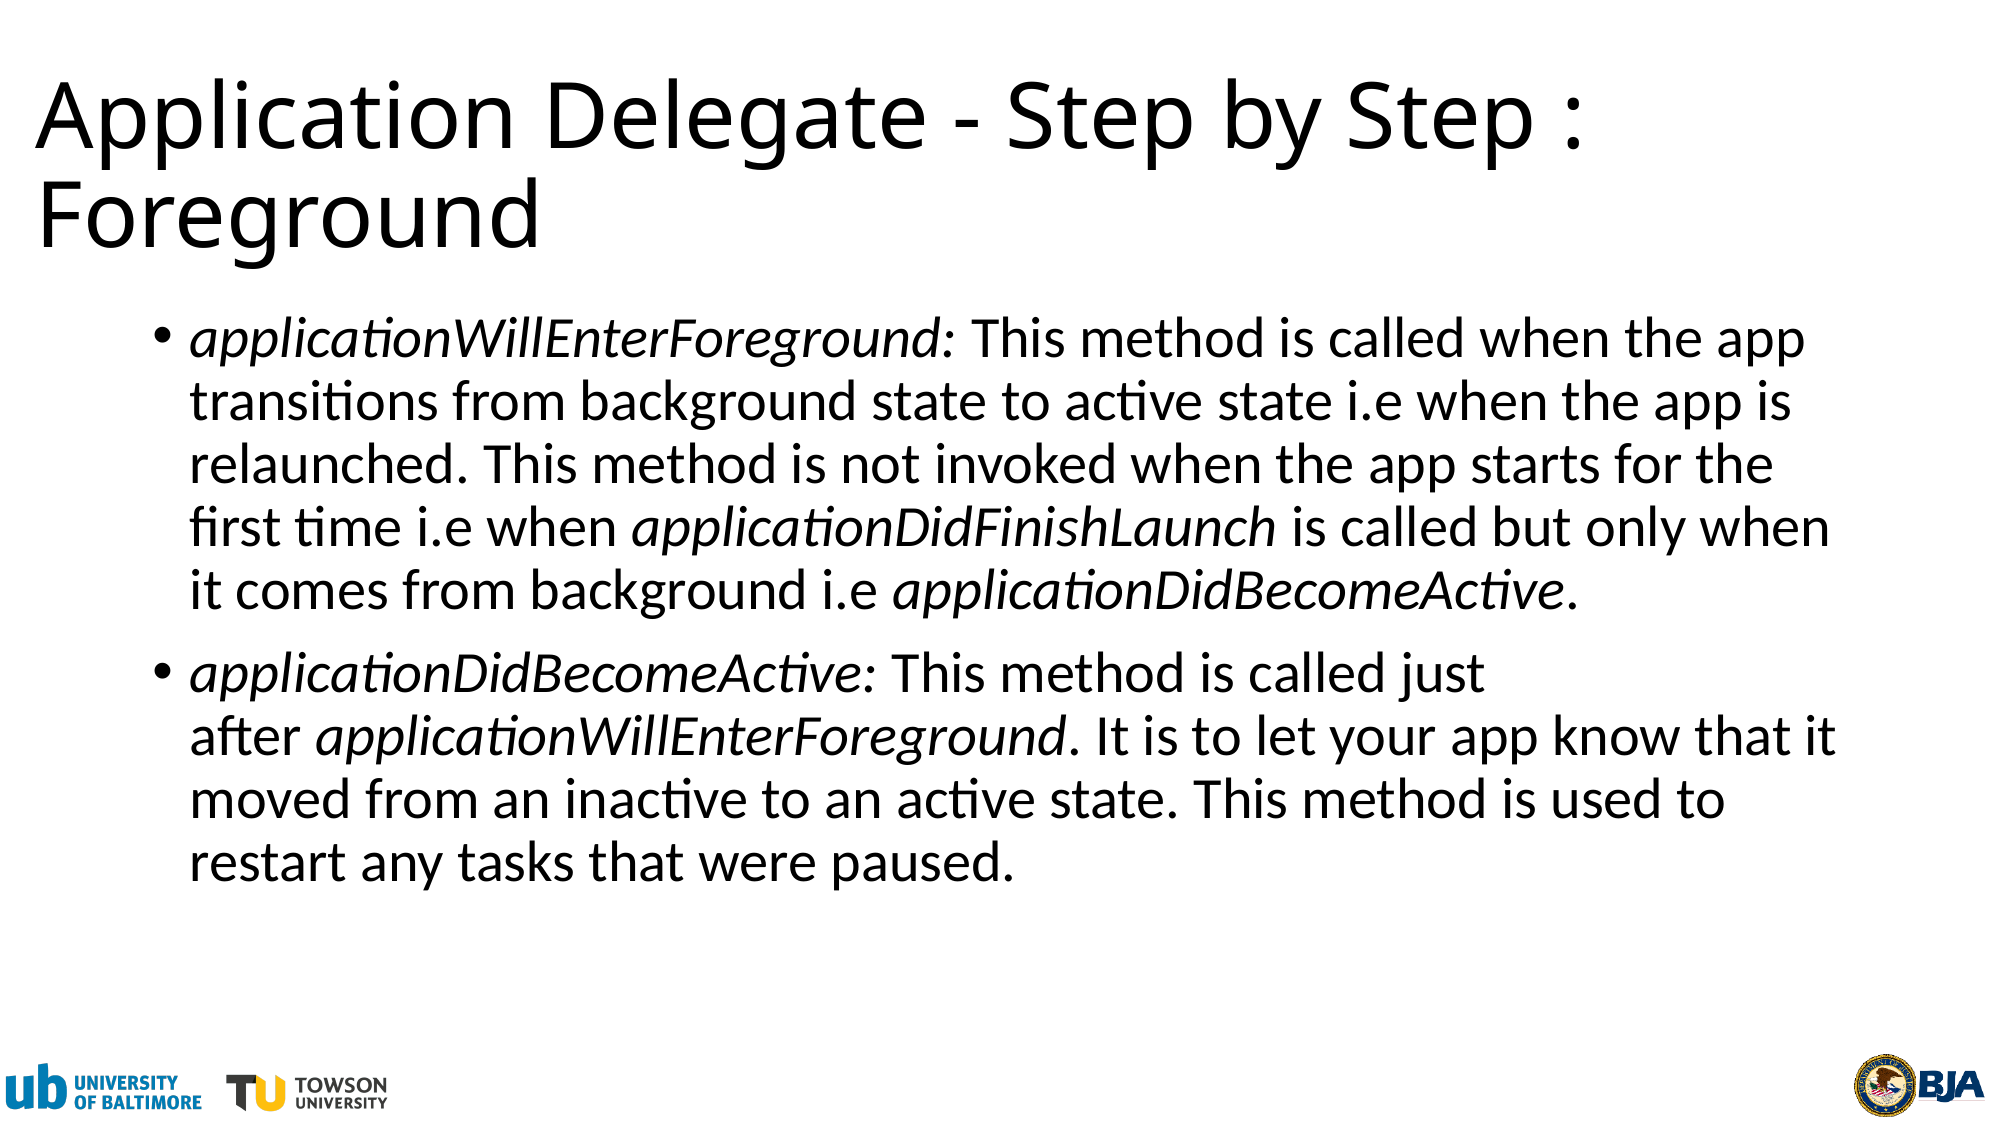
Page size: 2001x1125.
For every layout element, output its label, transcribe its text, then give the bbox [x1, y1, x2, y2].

picture [1854, 1054, 1986, 1117]
picture [0, 1031, 407, 1125]
title Application Delegate - Step by Step : Foreground [20, 59, 1863, 278]
list applicationWillEnterForeground: This method is called when the app transitions from background state to active state i.e when the app is relaunched. This method is not invoked when the app starts for the first time i.e when applicationDidFinishLaunch is called but only when it comes from background i.e applicationDidBecomeActive. applicationDidBecomeActive: This method is called just after applicationWillEnterForeground. It is to let your app know that it moved from an inactive to an active state. This method is used to restart any tasks that were paused. [137, 299, 1863, 1014]
